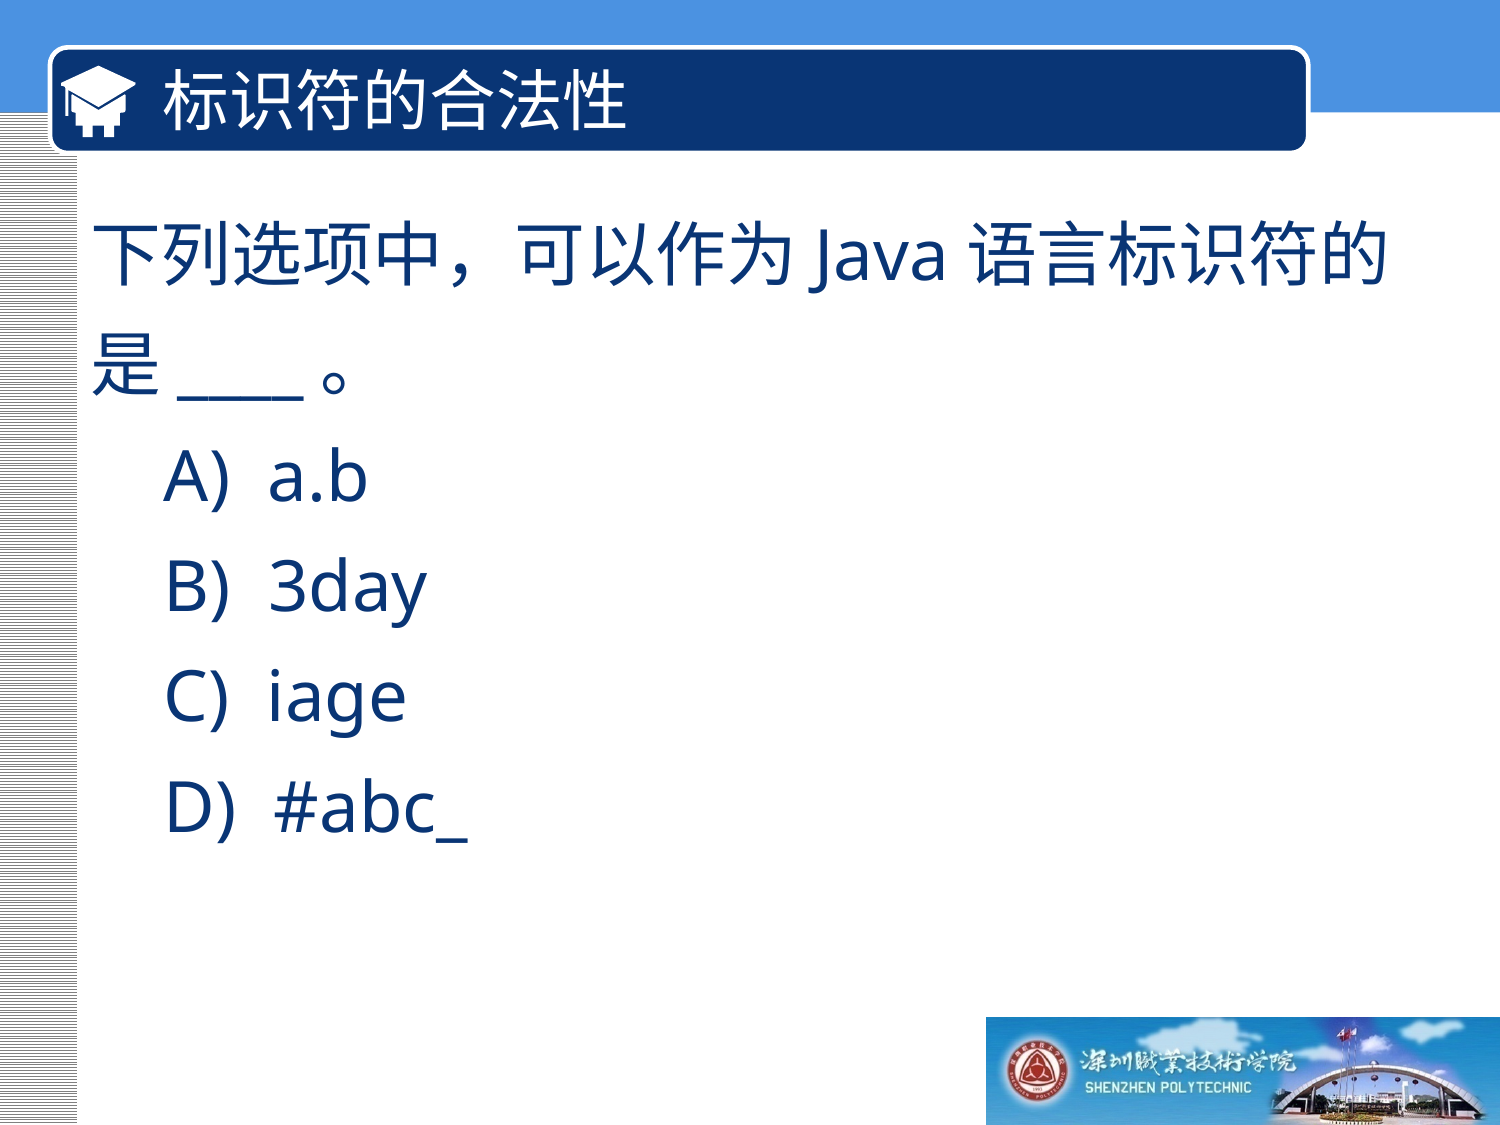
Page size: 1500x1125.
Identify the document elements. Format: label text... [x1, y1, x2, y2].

title 标识符的合法性 [147, 52, 1288, 145]
list 下列选项中，可以作为Java语言标识符的是____。 A) a.b B) 3day C) iage D) #abc_ [75, 176, 1425, 1038]
picture [986, 1017, 1500, 1125]
